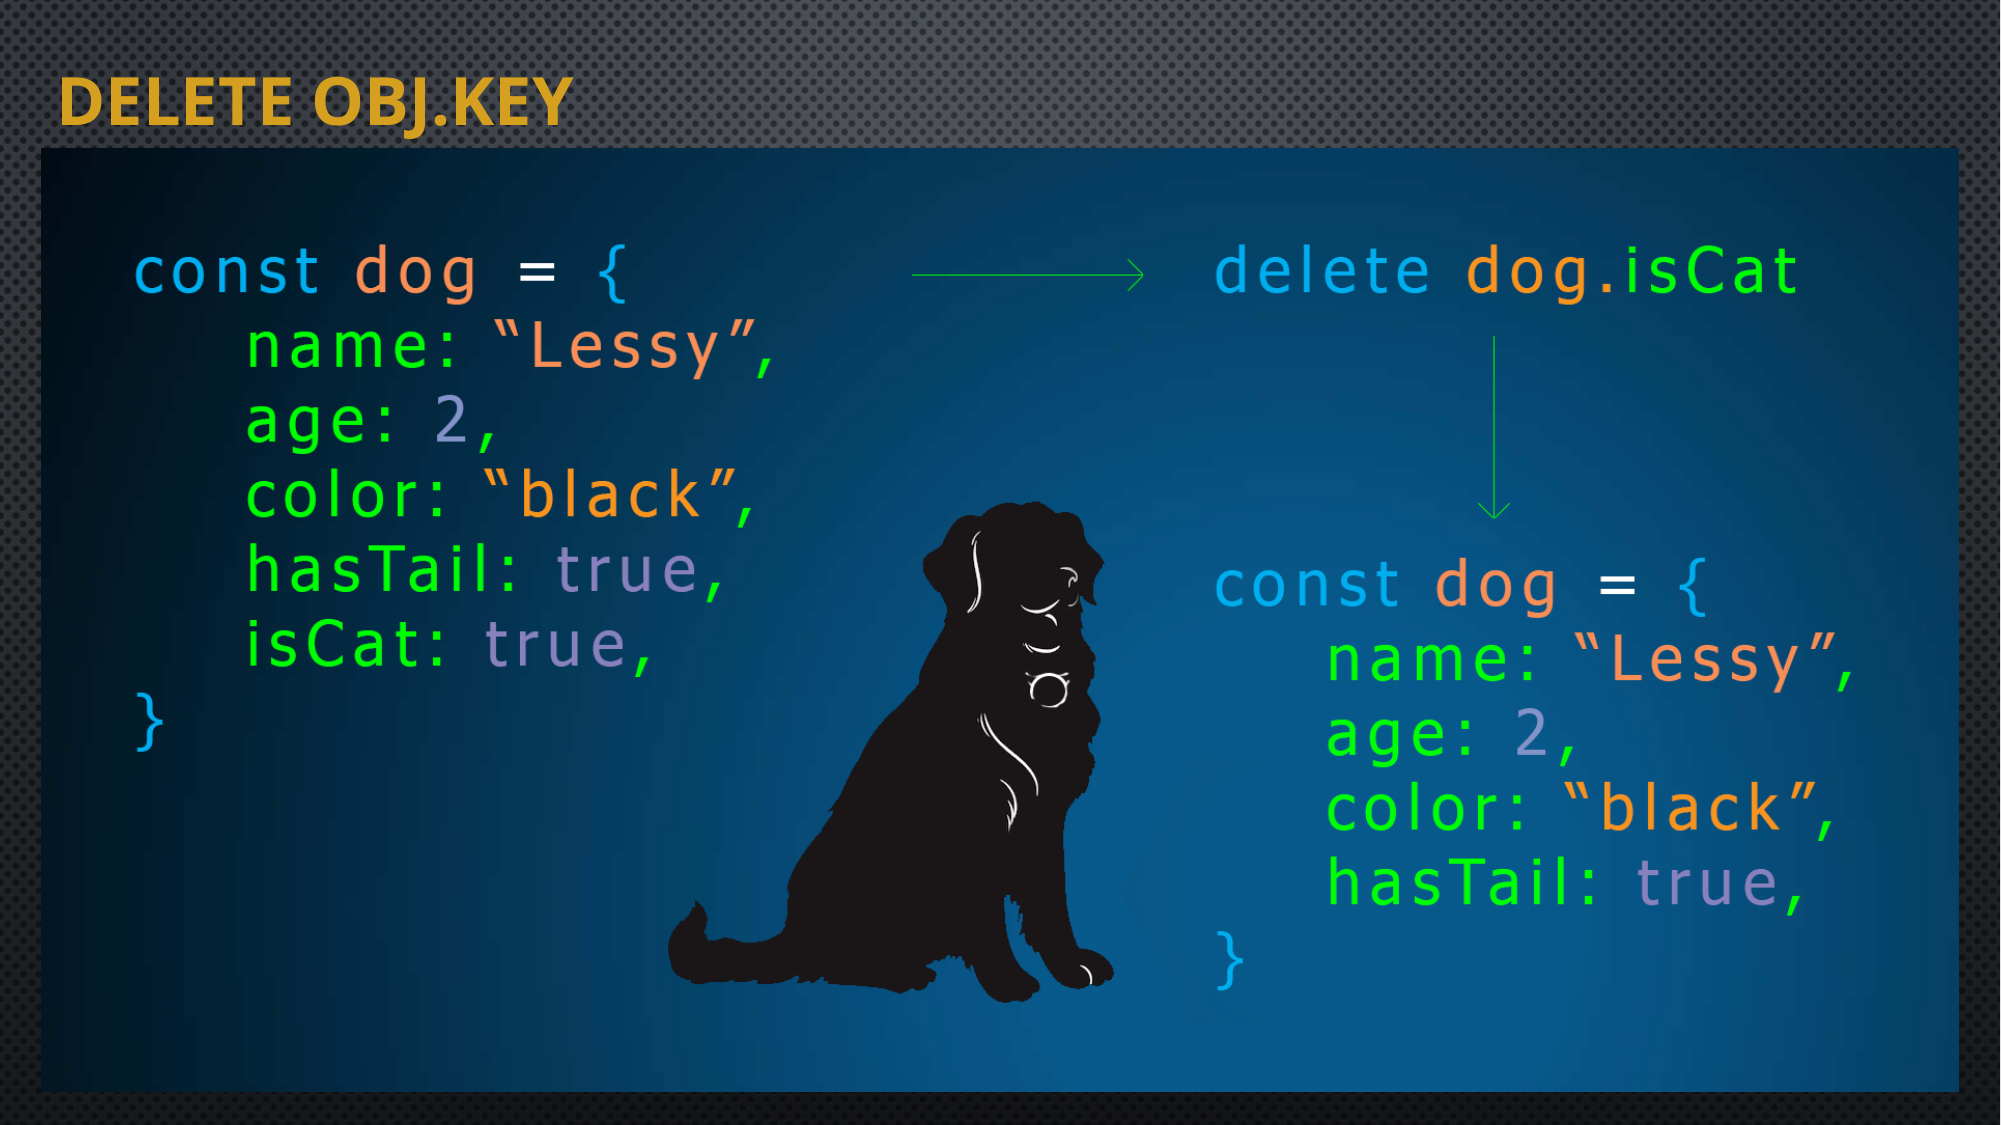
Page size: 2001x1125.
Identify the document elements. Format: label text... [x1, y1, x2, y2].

title delete obj.key [41, 48, 1959, 148]
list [40, 148, 1959, 1092]
